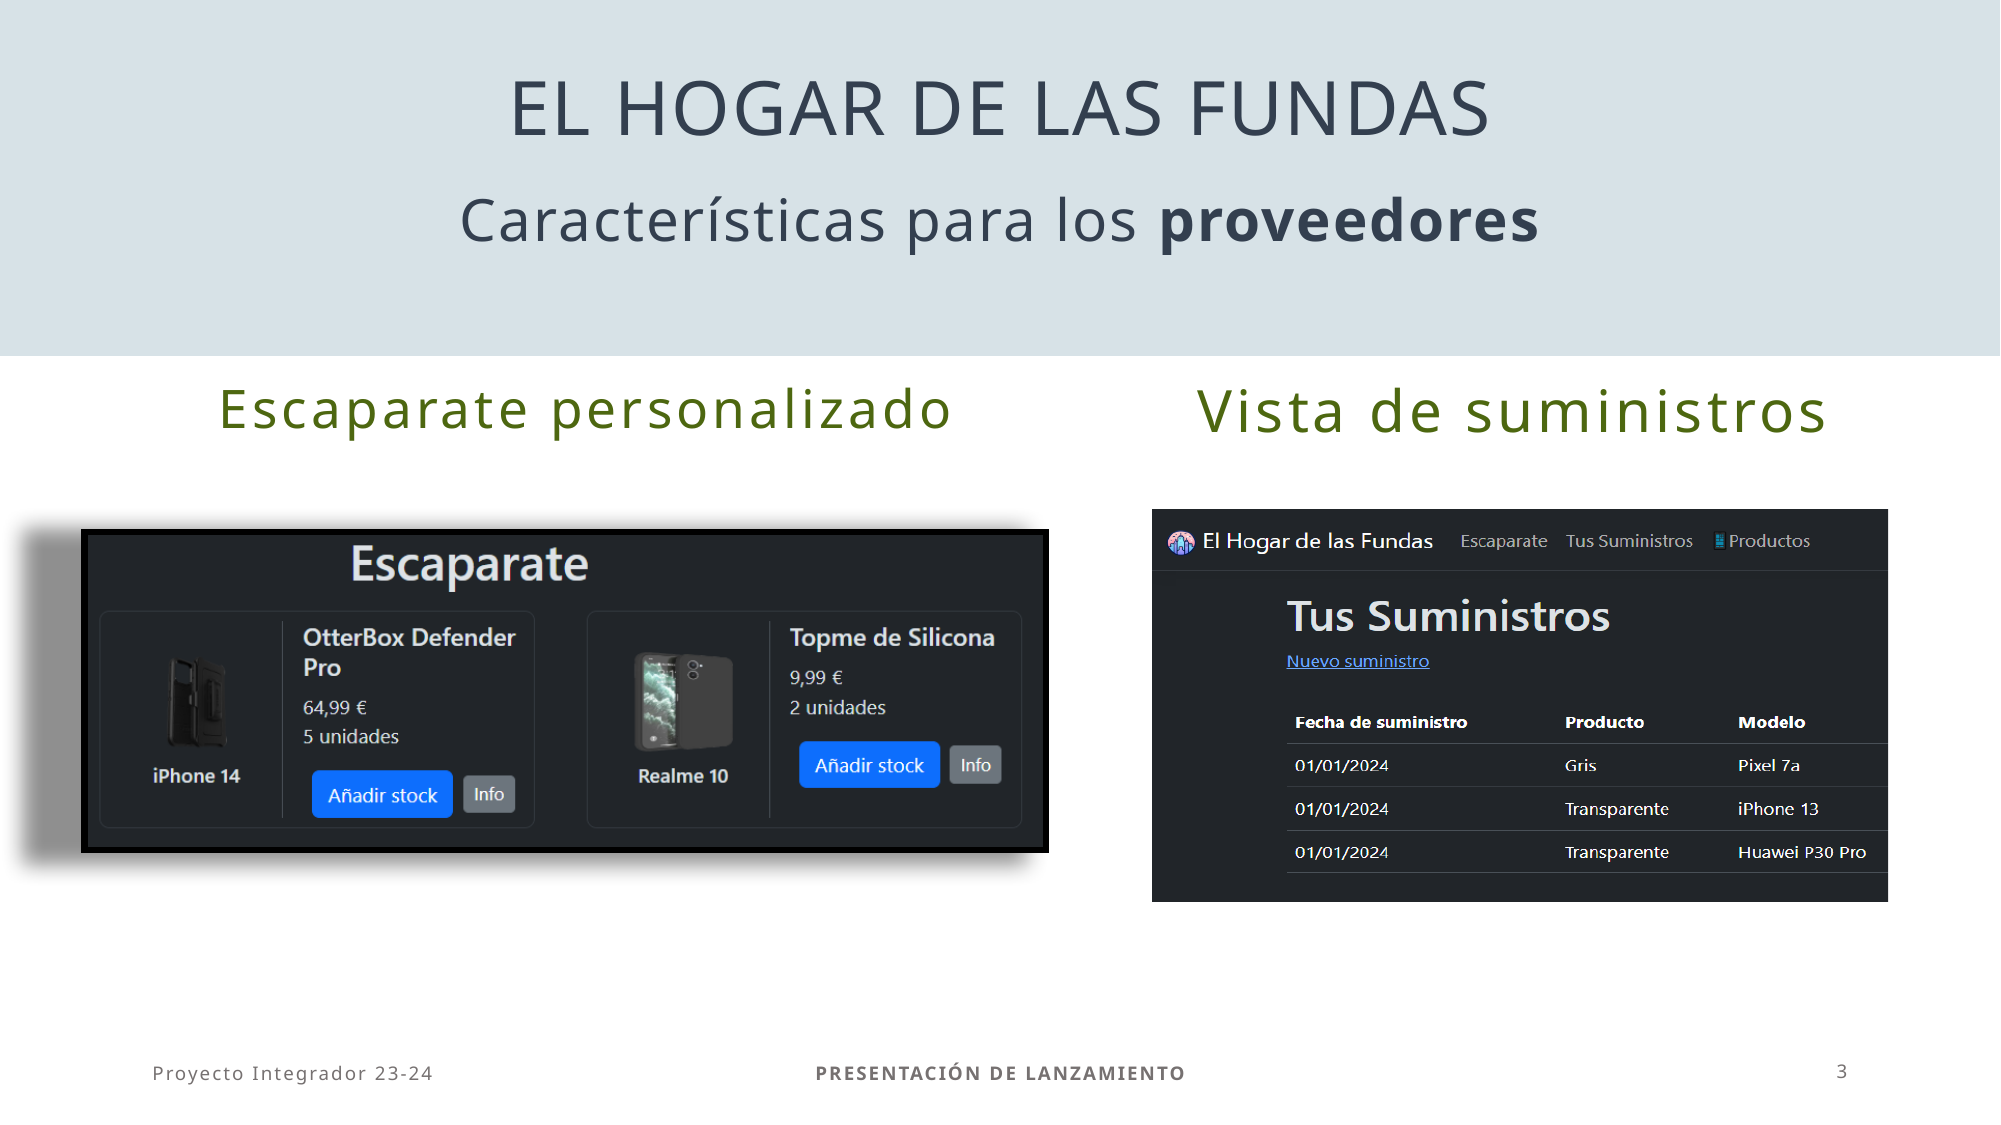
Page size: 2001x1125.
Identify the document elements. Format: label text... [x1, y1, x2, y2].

list Características para los proveedores [0, 175, 2000, 270]
title El Hogar de las fundas [491, 61, 1509, 162]
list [1150, 509, 1889, 902]
slide_number 3 [1412, 1042, 1863, 1103]
list Vista de suministros [1163, 375, 1862, 469]
slide_number Proyecto Integrador 23-24 [137, 1042, 588, 1103]
footer Presentación de lanzamiento [662, 1042, 1338, 1103]
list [87, 535, 1044, 847]
list Escaparate personalizado [195, 375, 975, 495]
